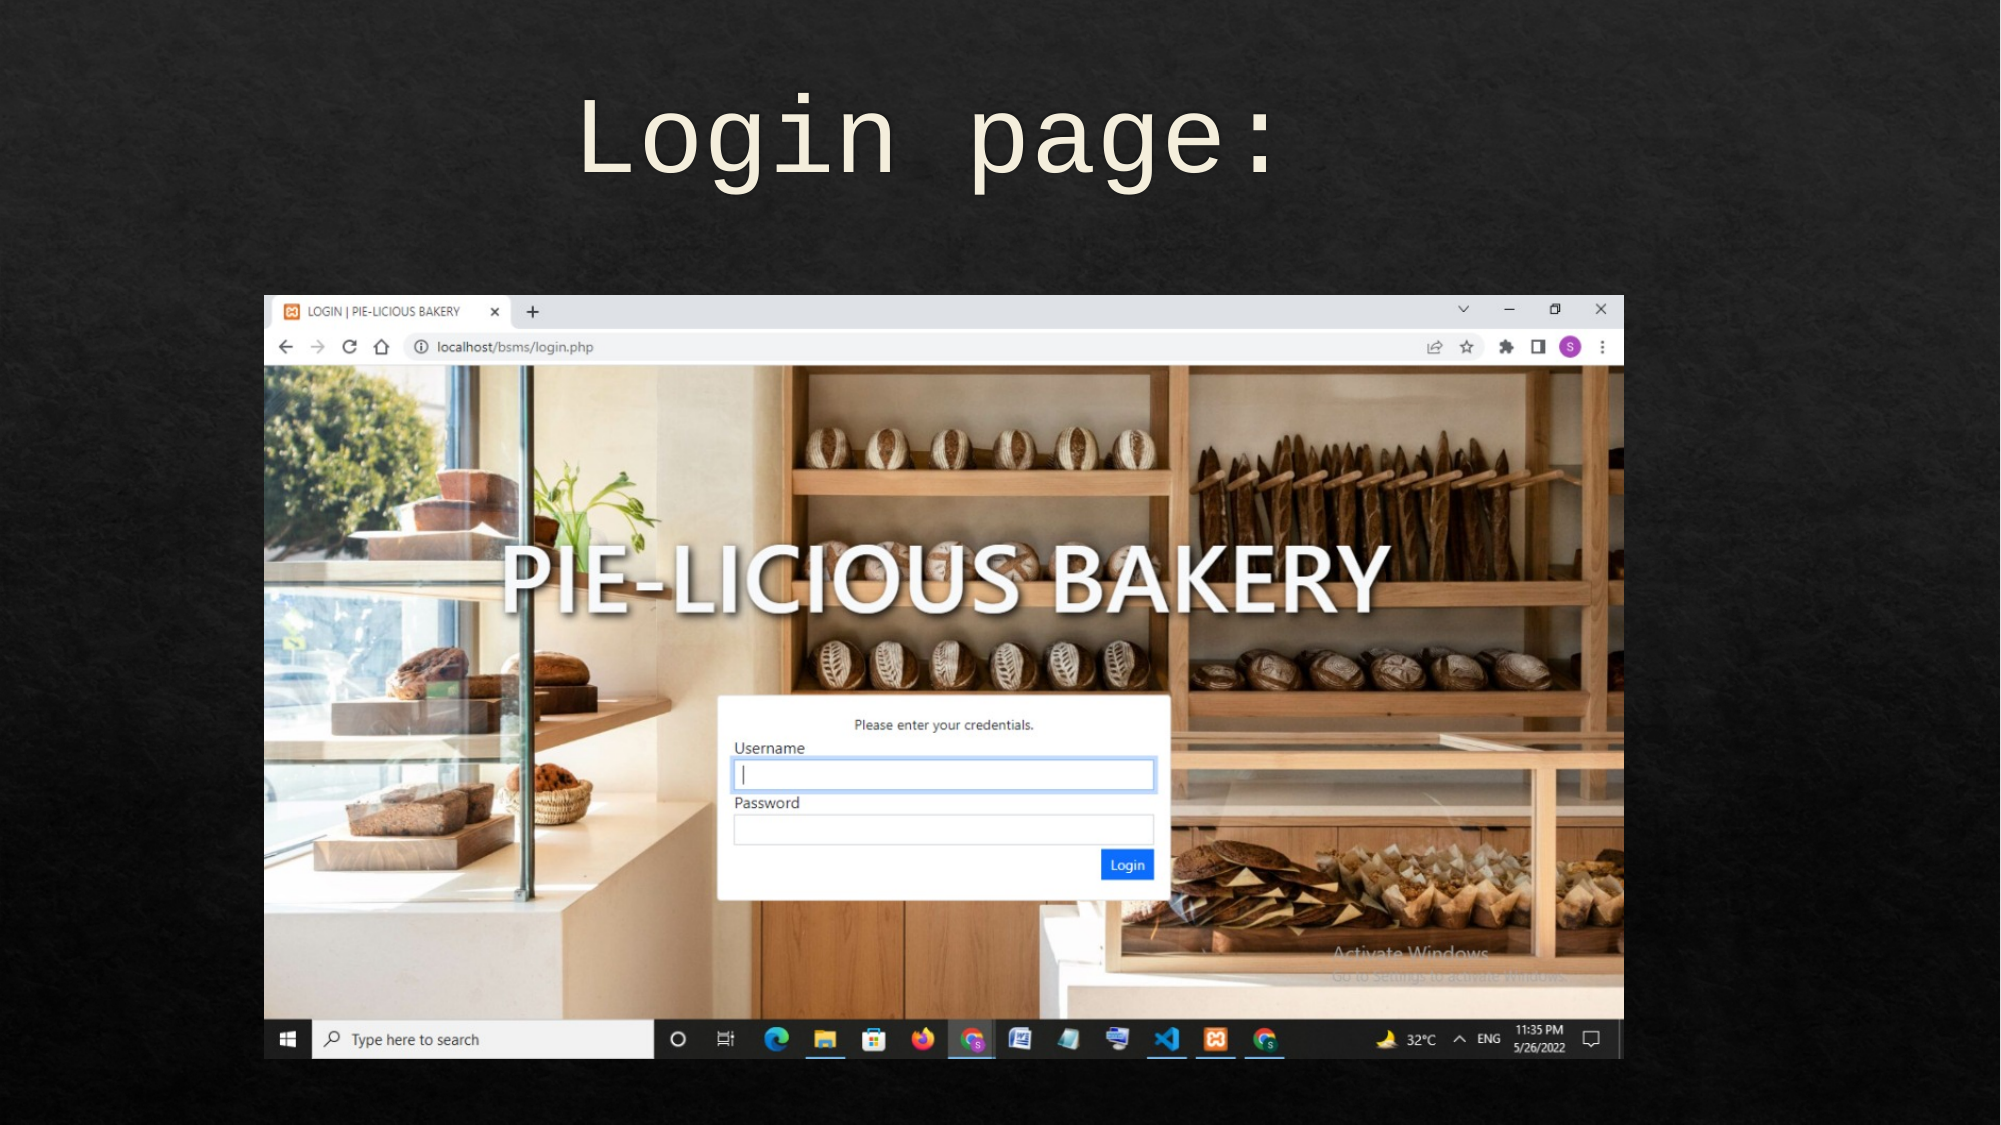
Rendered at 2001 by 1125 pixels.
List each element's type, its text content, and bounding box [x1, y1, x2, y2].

title Login page: [158, 69, 1708, 204]
picture [263, 294, 1625, 1060]
